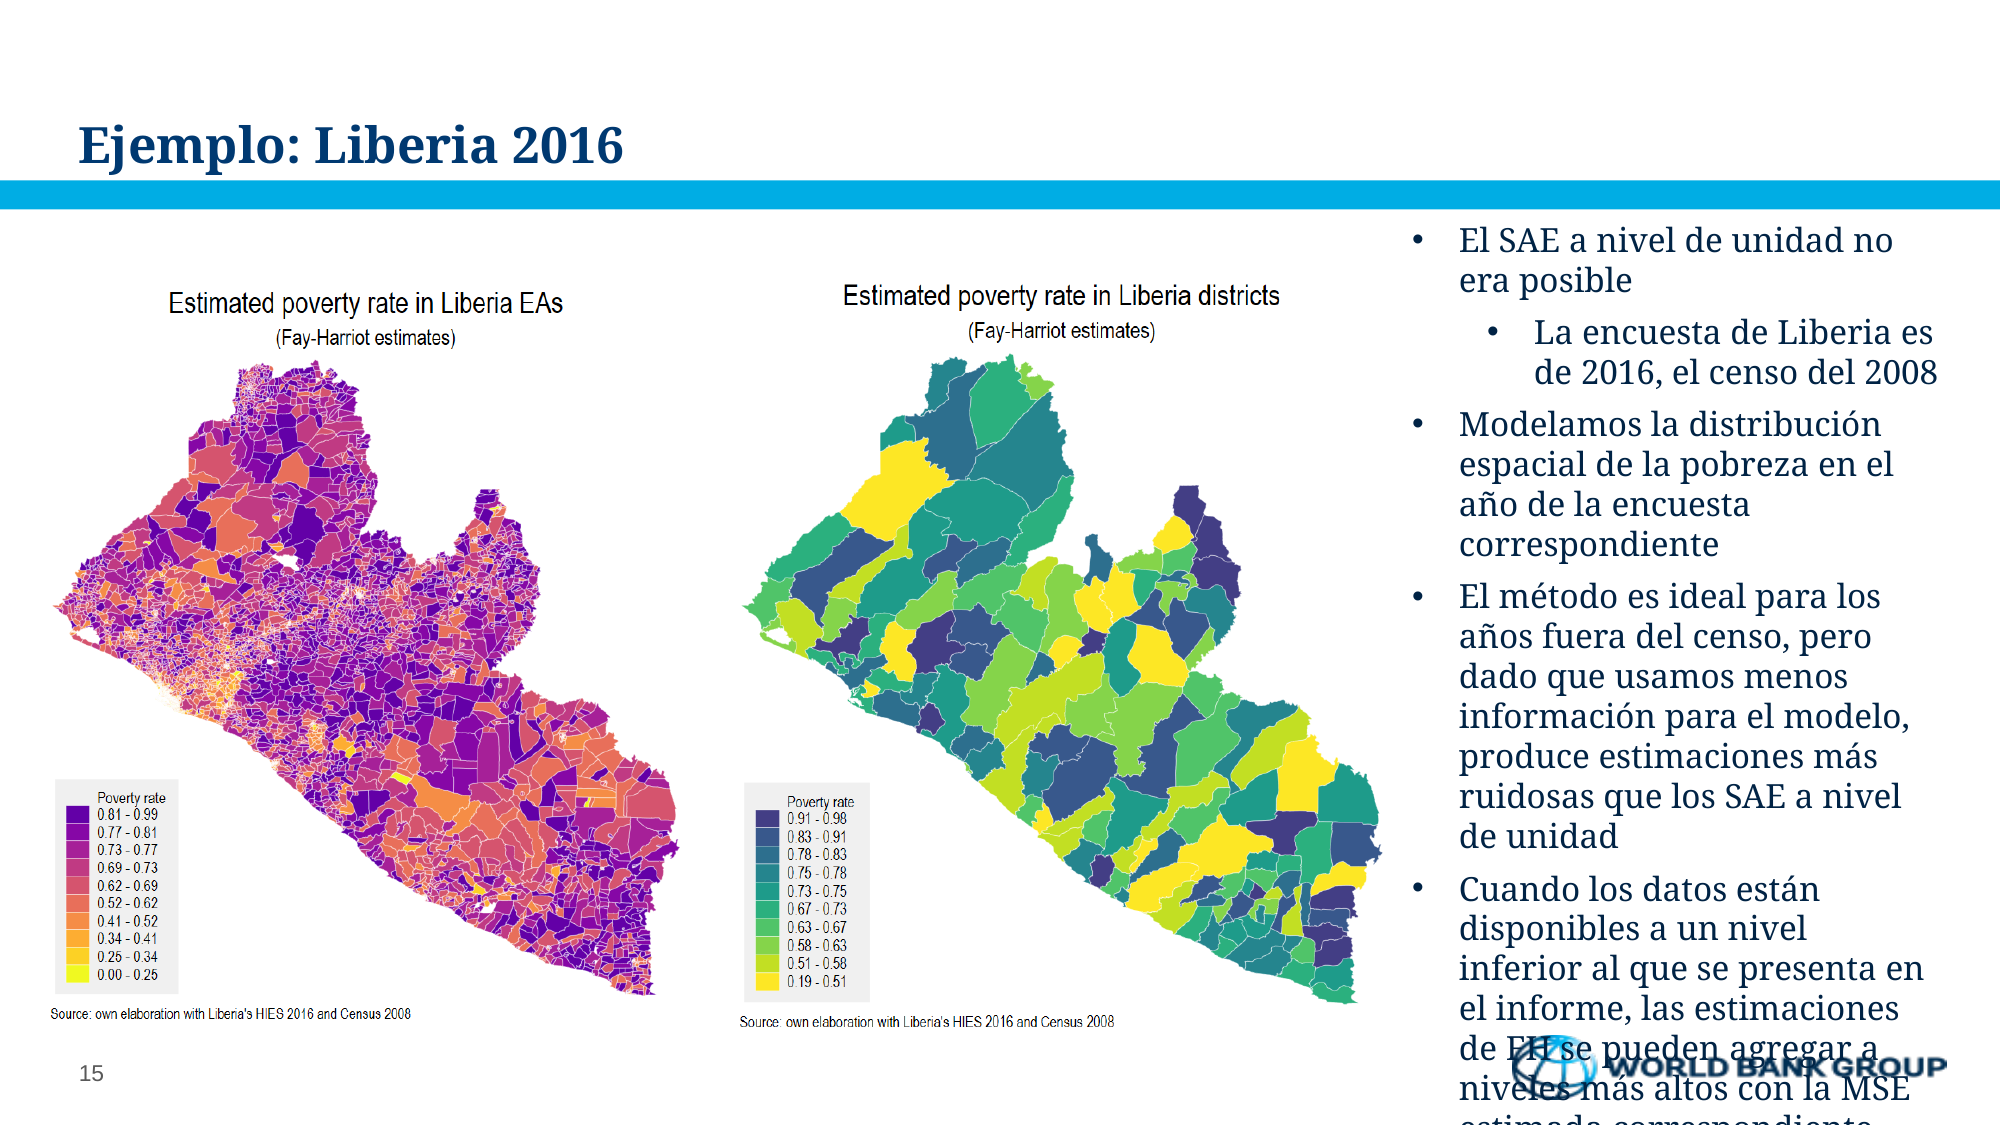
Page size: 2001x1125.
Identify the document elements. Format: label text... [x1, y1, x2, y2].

slide_number 15 [78, 1042, 149, 1103]
text_box El SAE a nivel de unidad no era posible La encuesta de Liberia es de 2016, el censo del 2008 Modelamos la distribución espacial de la pobreza en el año de la encuesta correspondiente El método es ideal para los años fuera del censo, pero dado que usamos menos información para el modelo, produce estimaciones más ruidosas que los SAE a nivel de unidad Cuando los datos están disponibles a un nivel inferior al que se presenta en el informe, las estimaciones de FH se pueden agregar a niveles más altos con la MSE estimada correspondiente [1397, 211, 1954, 1125]
title Ejemplo: Liberia 2016 [78, 49, 1929, 174]
picture [0, 275, 1435, 1035]
